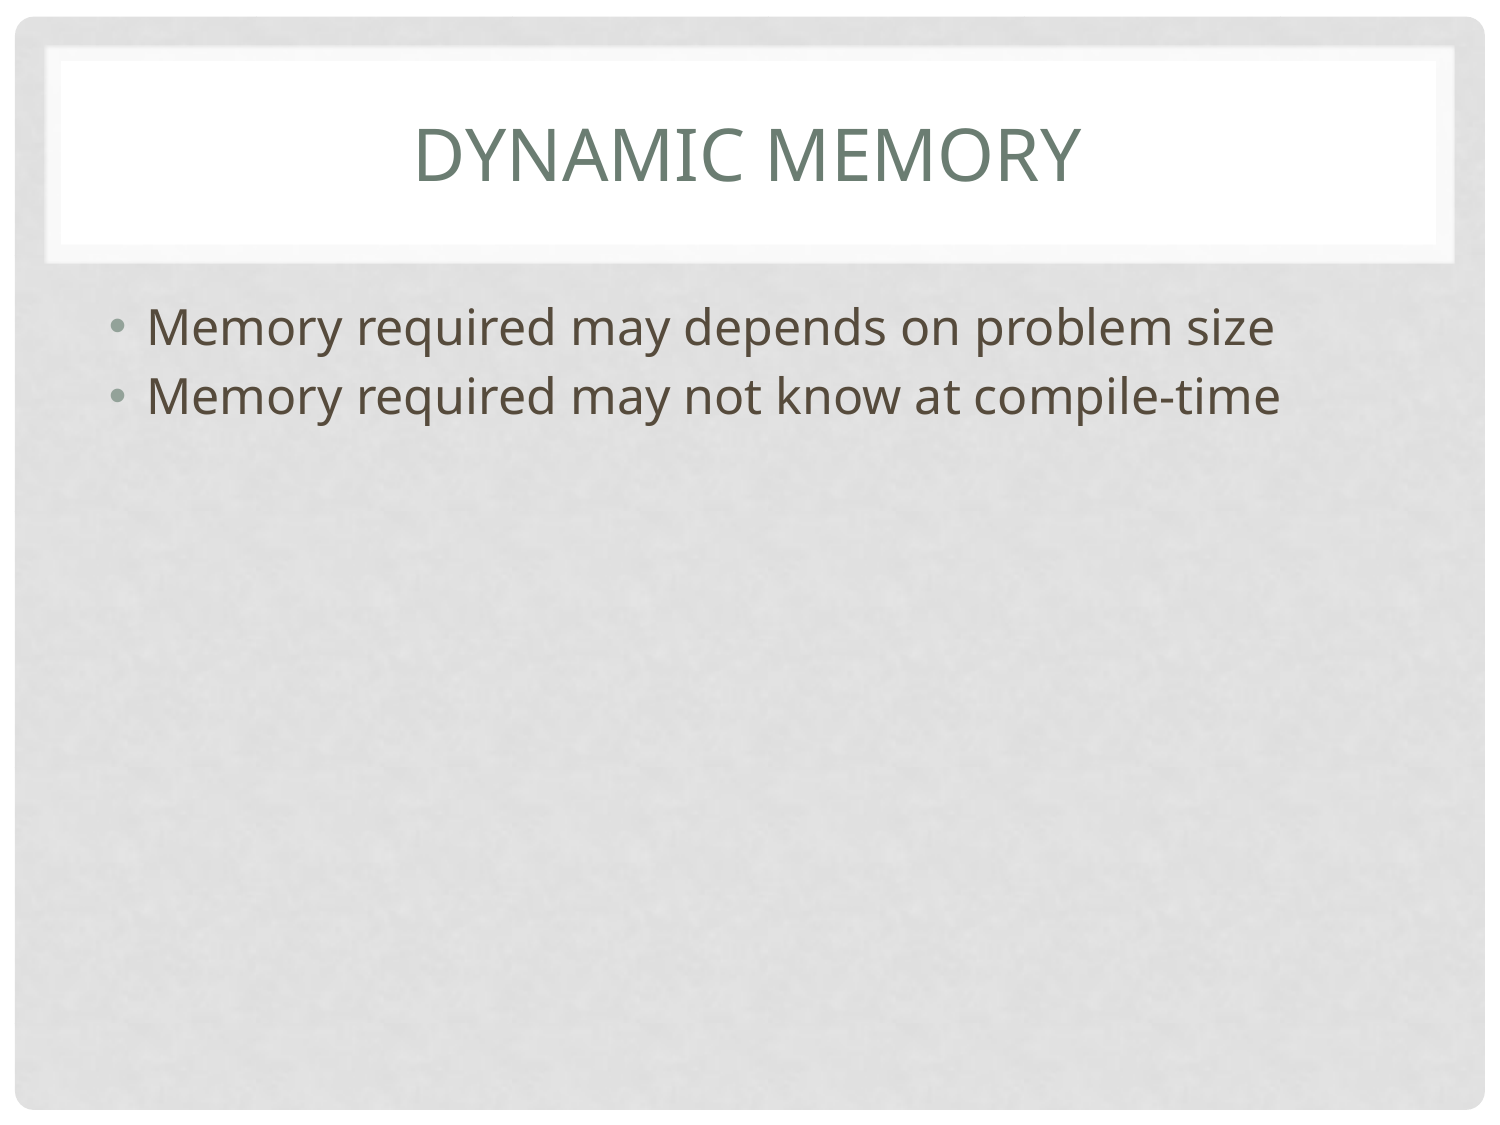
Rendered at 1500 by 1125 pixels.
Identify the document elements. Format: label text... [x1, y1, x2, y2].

list Memory required may depends on problem size Memory required may not know at compile-time [75, 287, 1425, 1005]
title Dynamic memory [69, 66, 1425, 238]
